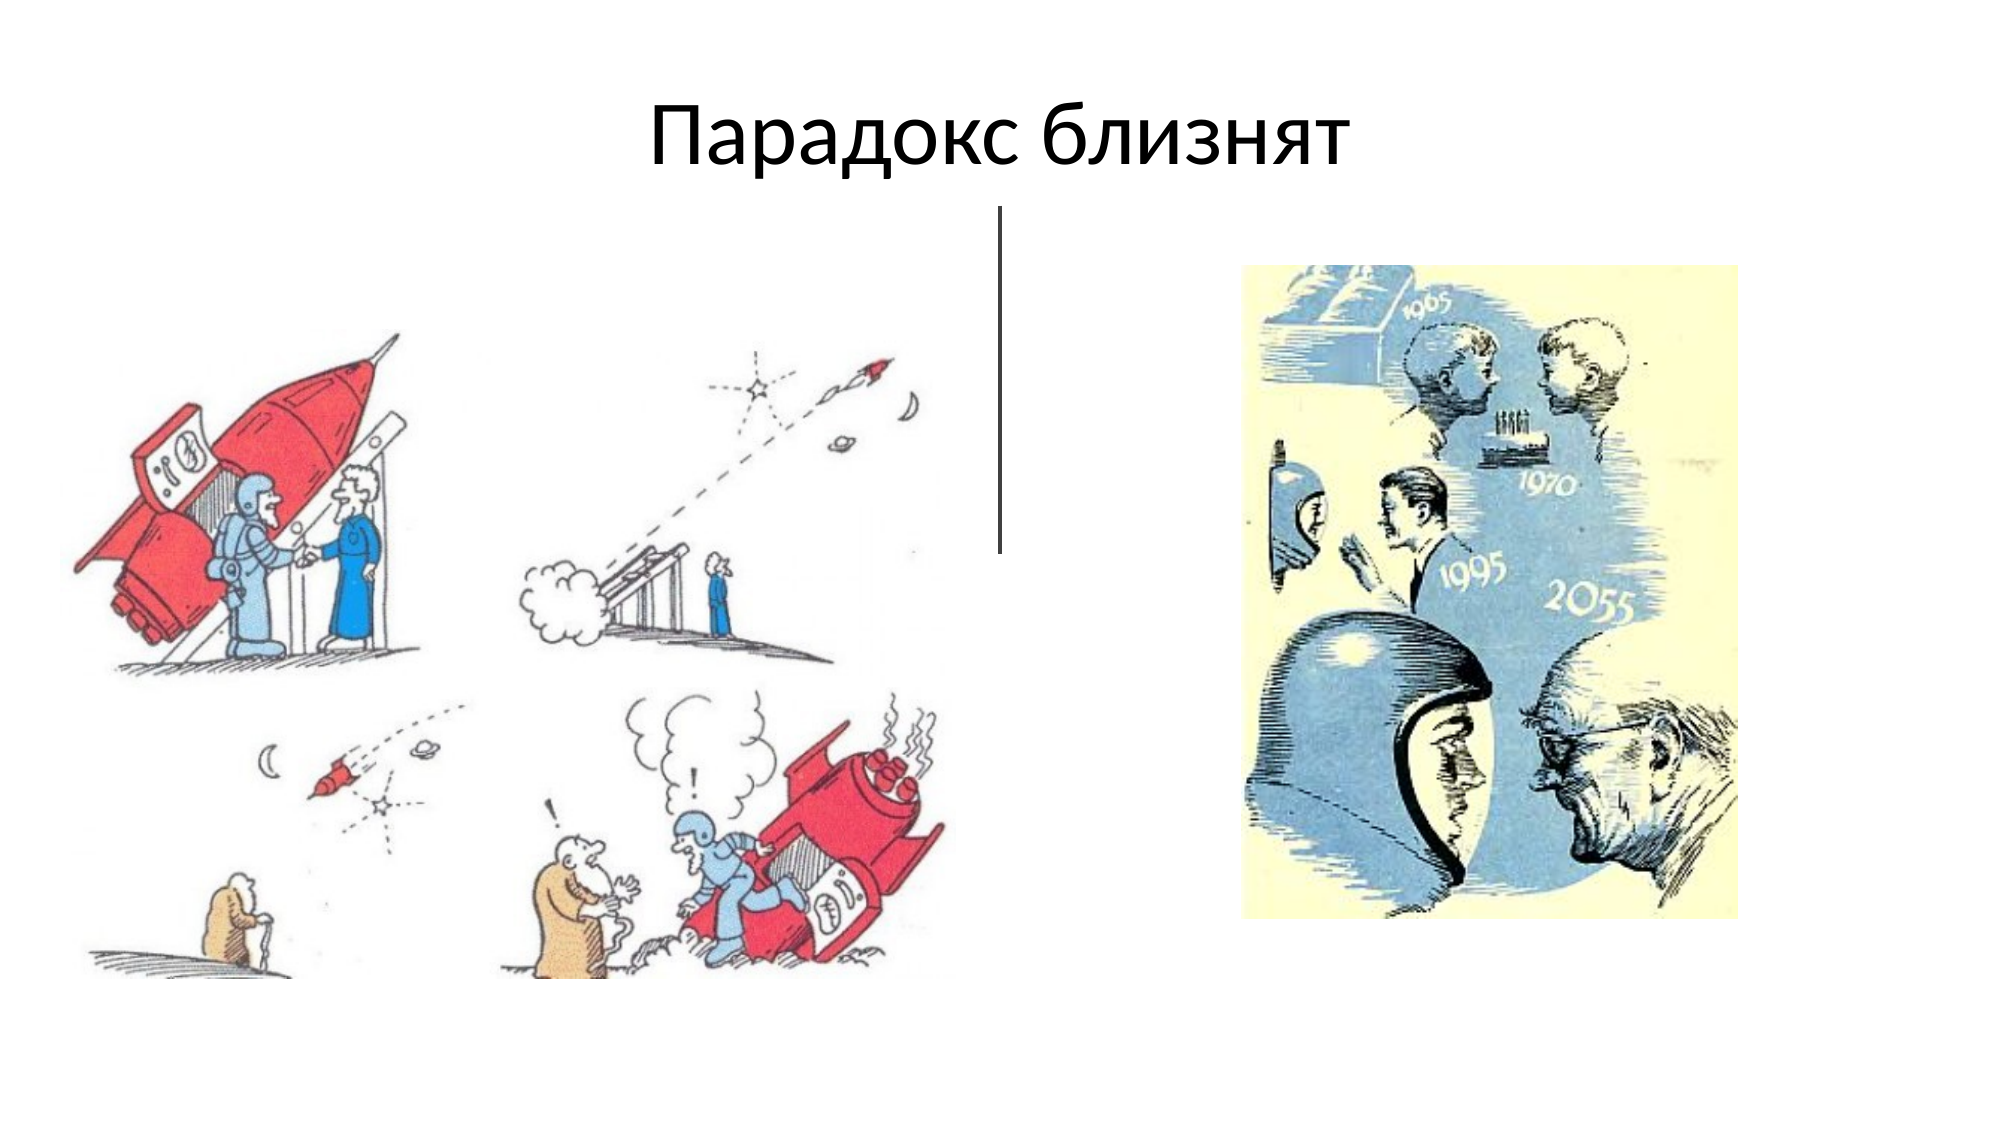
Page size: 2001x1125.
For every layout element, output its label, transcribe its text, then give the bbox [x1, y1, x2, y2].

picture [60, 329, 957, 979]
picture [1241, 265, 1738, 919]
title Парадокс близнят [116, 57, 1883, 190]
